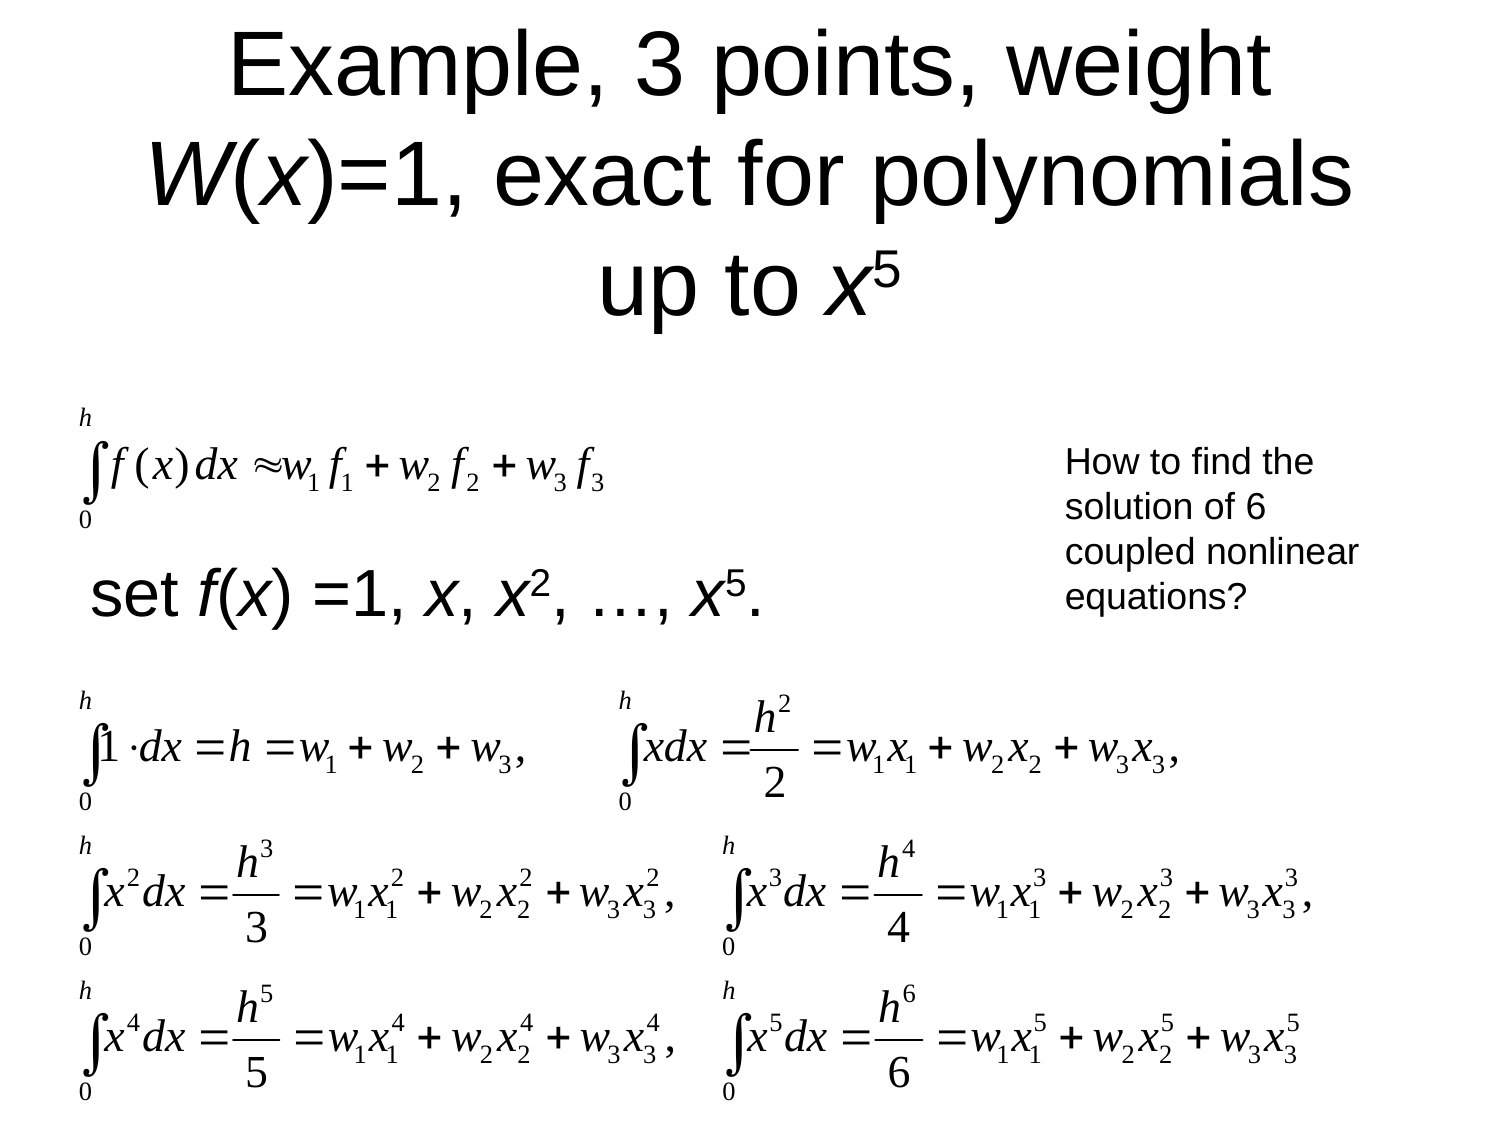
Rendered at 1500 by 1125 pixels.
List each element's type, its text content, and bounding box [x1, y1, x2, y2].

text_box How to find the solution of 6 coupled nonlinear equations? [1320, 429, 1388, 625]
list set f(x) =1, x, x2, …, x5. [75, 262, 1425, 1005]
title Example, 3 points, weight W(x)=1, exact for polynomials up to x5 [75, 75, 1425, 262]
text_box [68, 395, 1320, 1113]
